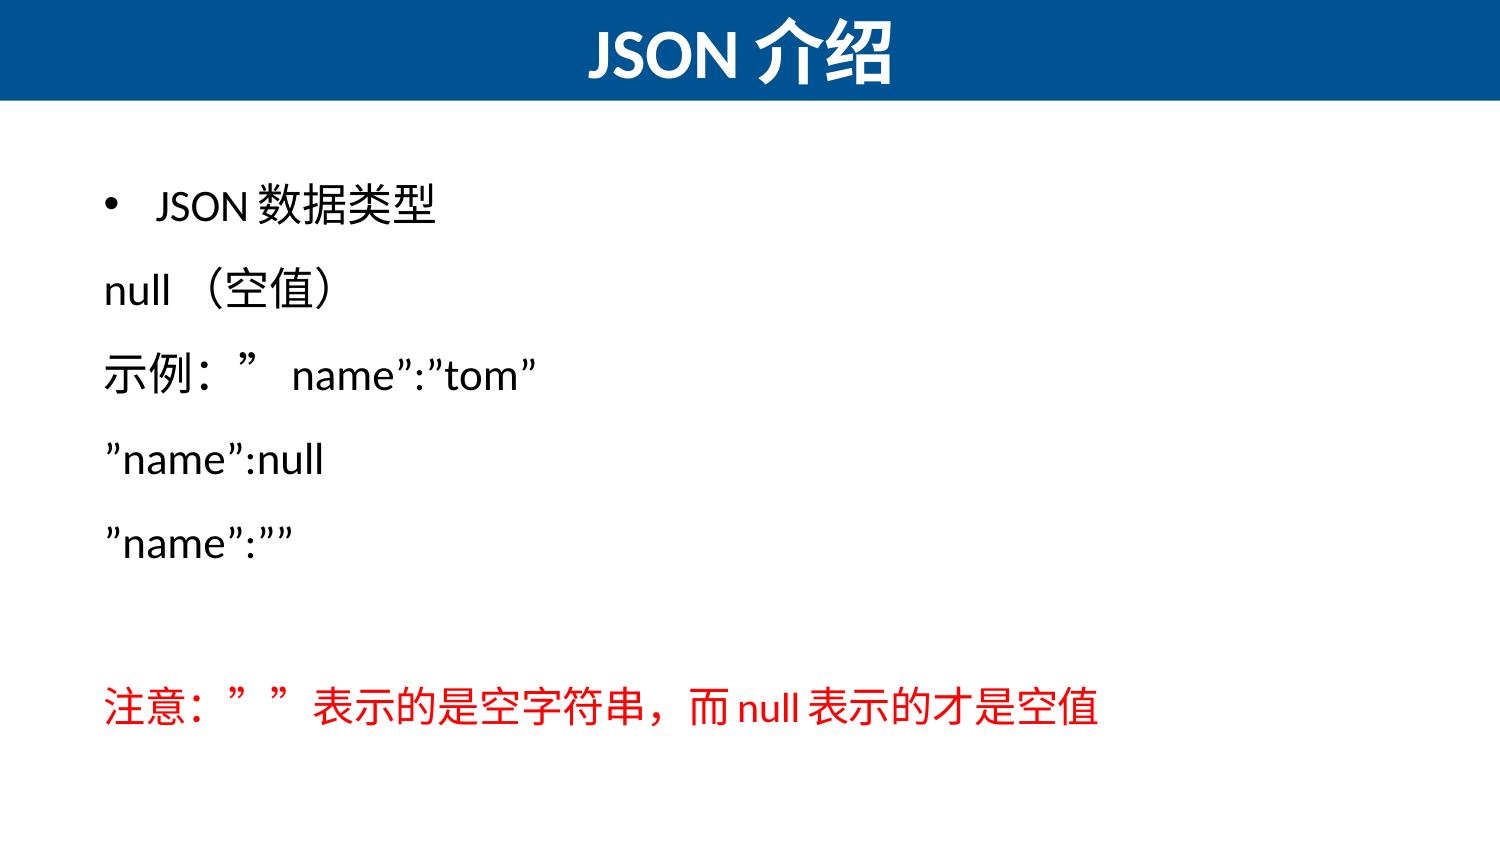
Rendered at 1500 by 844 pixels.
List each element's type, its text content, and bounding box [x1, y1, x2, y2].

list JSON数据类型 null（空值） 示例：”name”:”tom” ”name”:null ”name”:”” 注意：””表示的是空字符串，而null表示的才是空值 [88, 147, 1447, 814]
title JSON介绍 [2, 0, 1483, 101]
